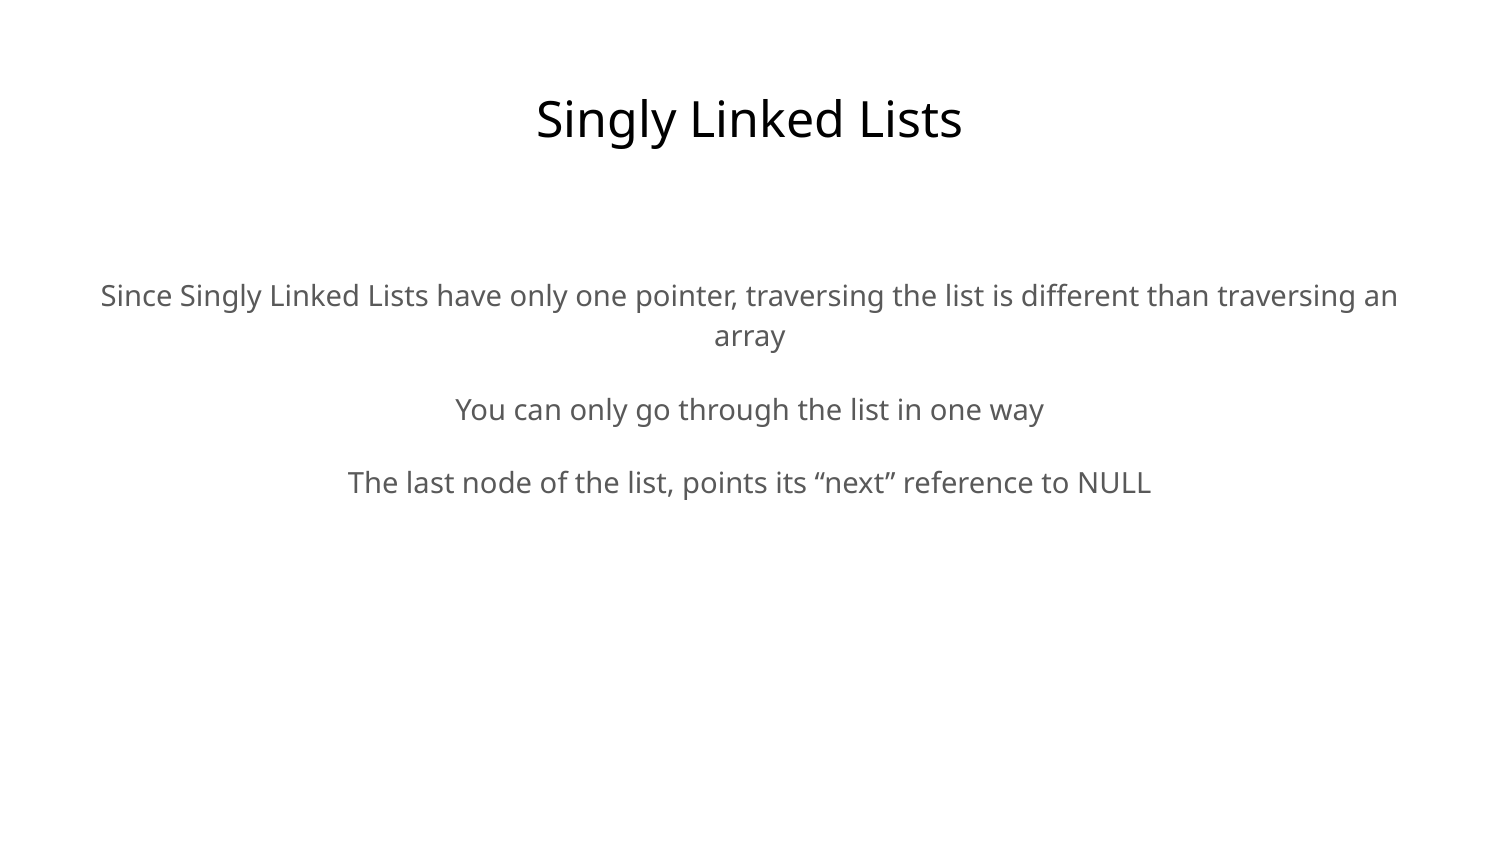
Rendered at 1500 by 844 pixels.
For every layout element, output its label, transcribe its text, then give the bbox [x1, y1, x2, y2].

title Singly Linked Lists [51, 72, 1449, 167]
list Since Singly Linked Lists have only one pointer, traversing the list is different than traversing an array You can only go through the list in one way The last node of the list, points its “next” reference to NULL [51, 189, 1449, 750]
